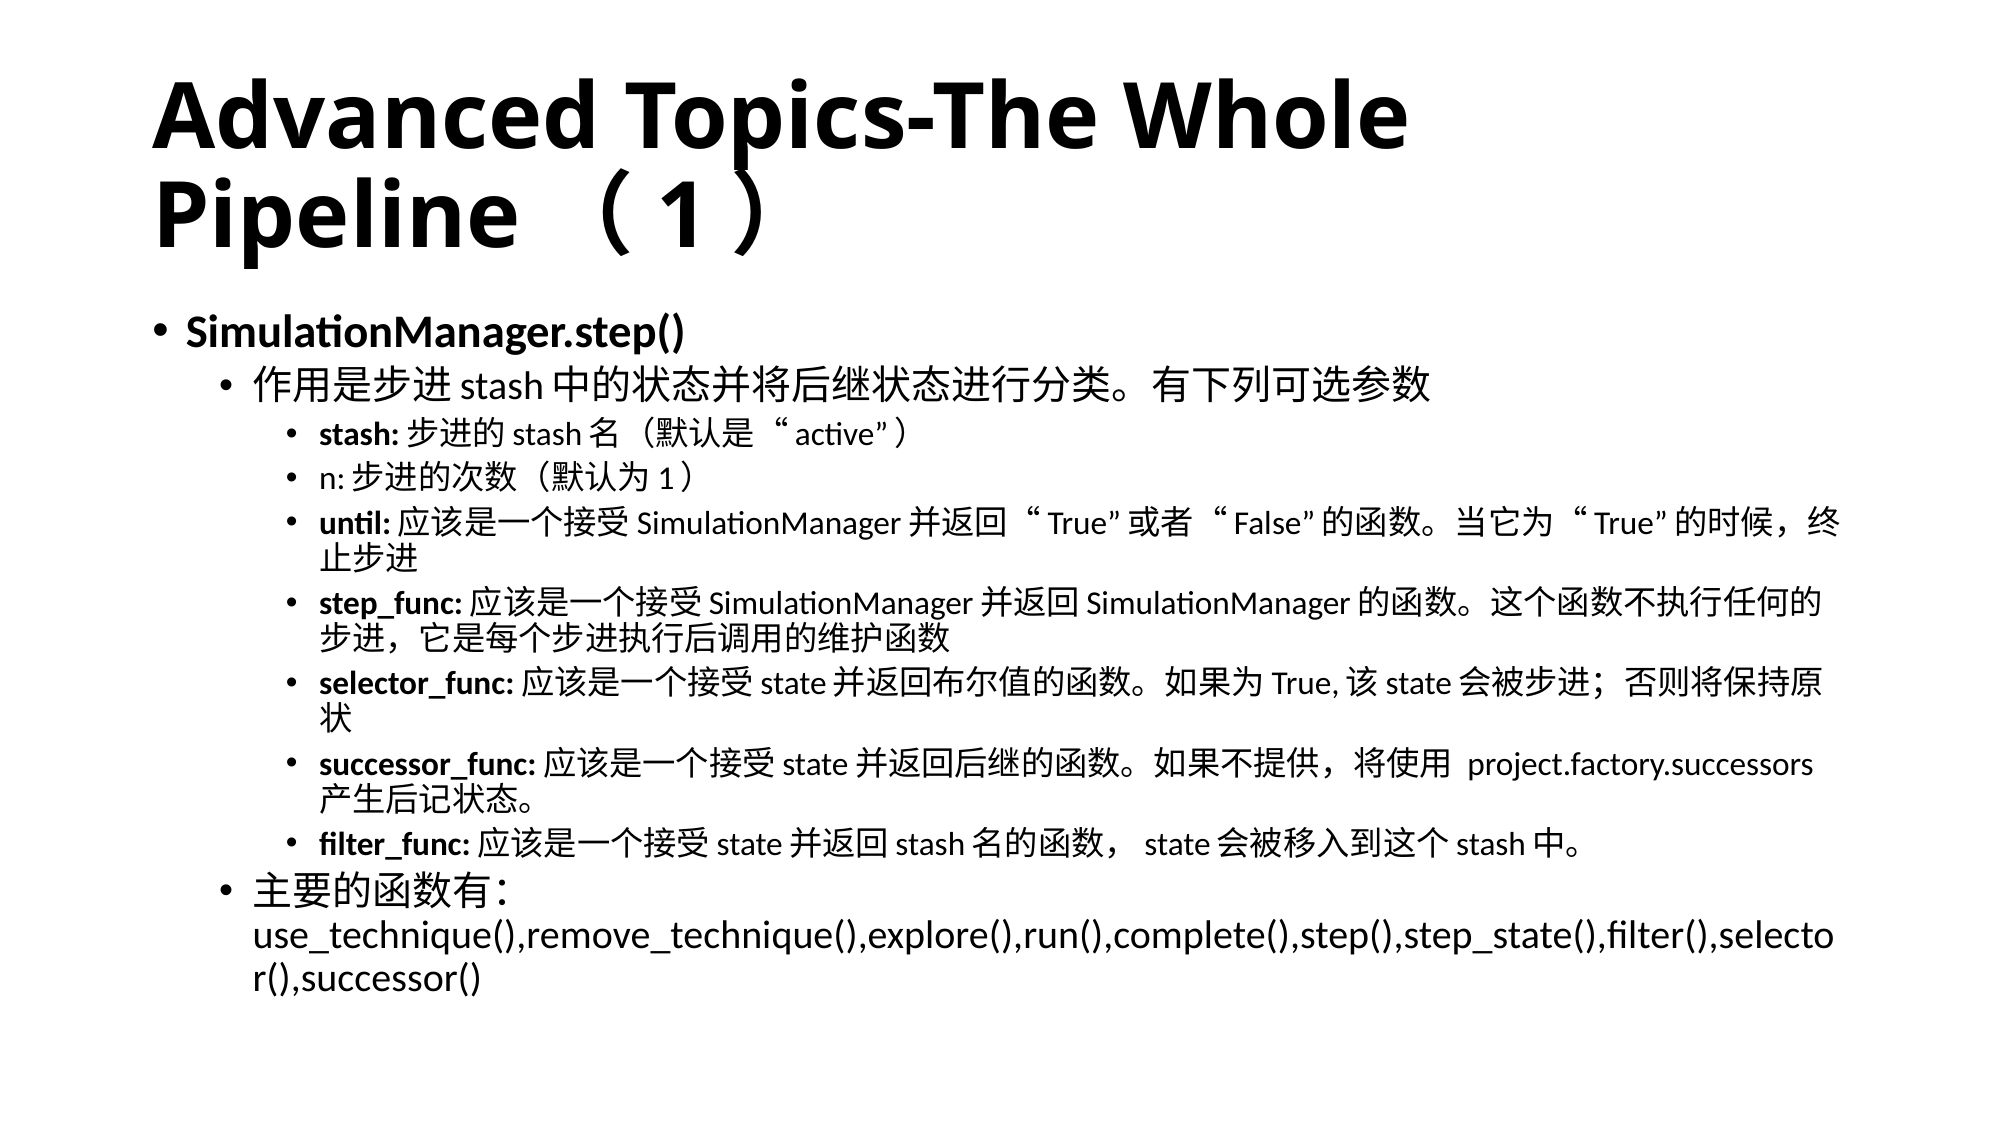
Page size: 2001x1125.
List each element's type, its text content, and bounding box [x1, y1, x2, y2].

title Advanced Topics-The Whole Pipeline（1） [137, 59, 1863, 278]
list SimulationManager.step() 作用是步进stash中的状态并将后继状态进行分类。有下列可选参数 stash:步进的stash名（默认是“active”） n:步进的次数（默认为1） until:应该是一个接受SimulationManager并返回“True”或者“False”的函数。当它为“True”的时候，终止步进 step_func:应该是一个接受SimulationManager并返回SimulationManager的函数。这个函数不执行任何的步进，它是每个步进执行后调用的维护函数 selector_func:应该是一个接受state并返回布尔值的函数。如果为True,该state会被步进；否则将保持原状 successor_func:应该是一个接受state并返回后继的函数。如果不提供，将使用 project.factory.successors 产生后记状态。 filter_func:应该是一个接受state并返回stash名的函数，state会被移入到这个stash中。 主要的函数有：use_technique(),remove_technique(),explore(),run(),complete(),step(),step_state(),filter(),selector(),successor() [137, 299, 1863, 1014]
